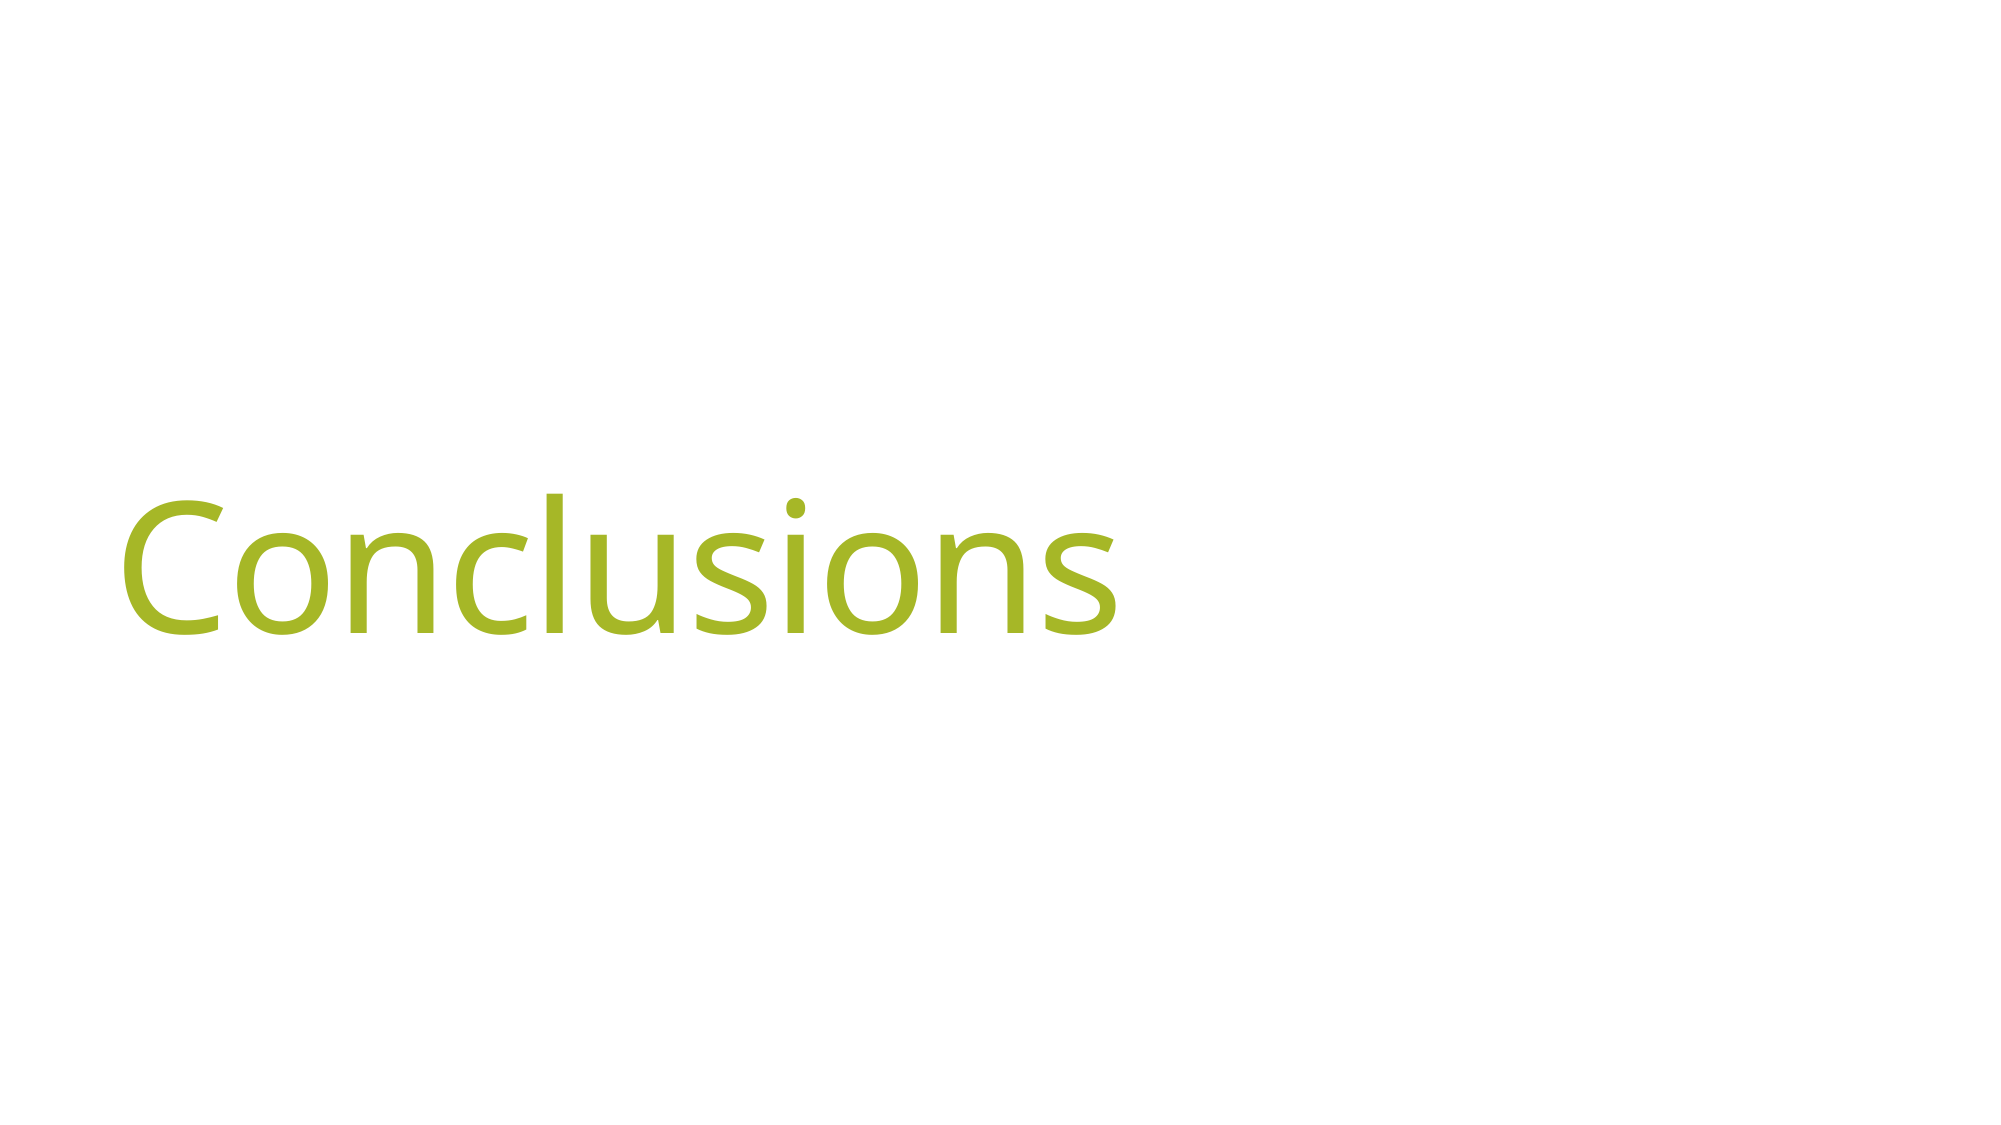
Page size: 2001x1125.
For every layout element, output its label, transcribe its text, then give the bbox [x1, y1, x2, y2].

title Conclusions [98, 125, 1868, 677]
